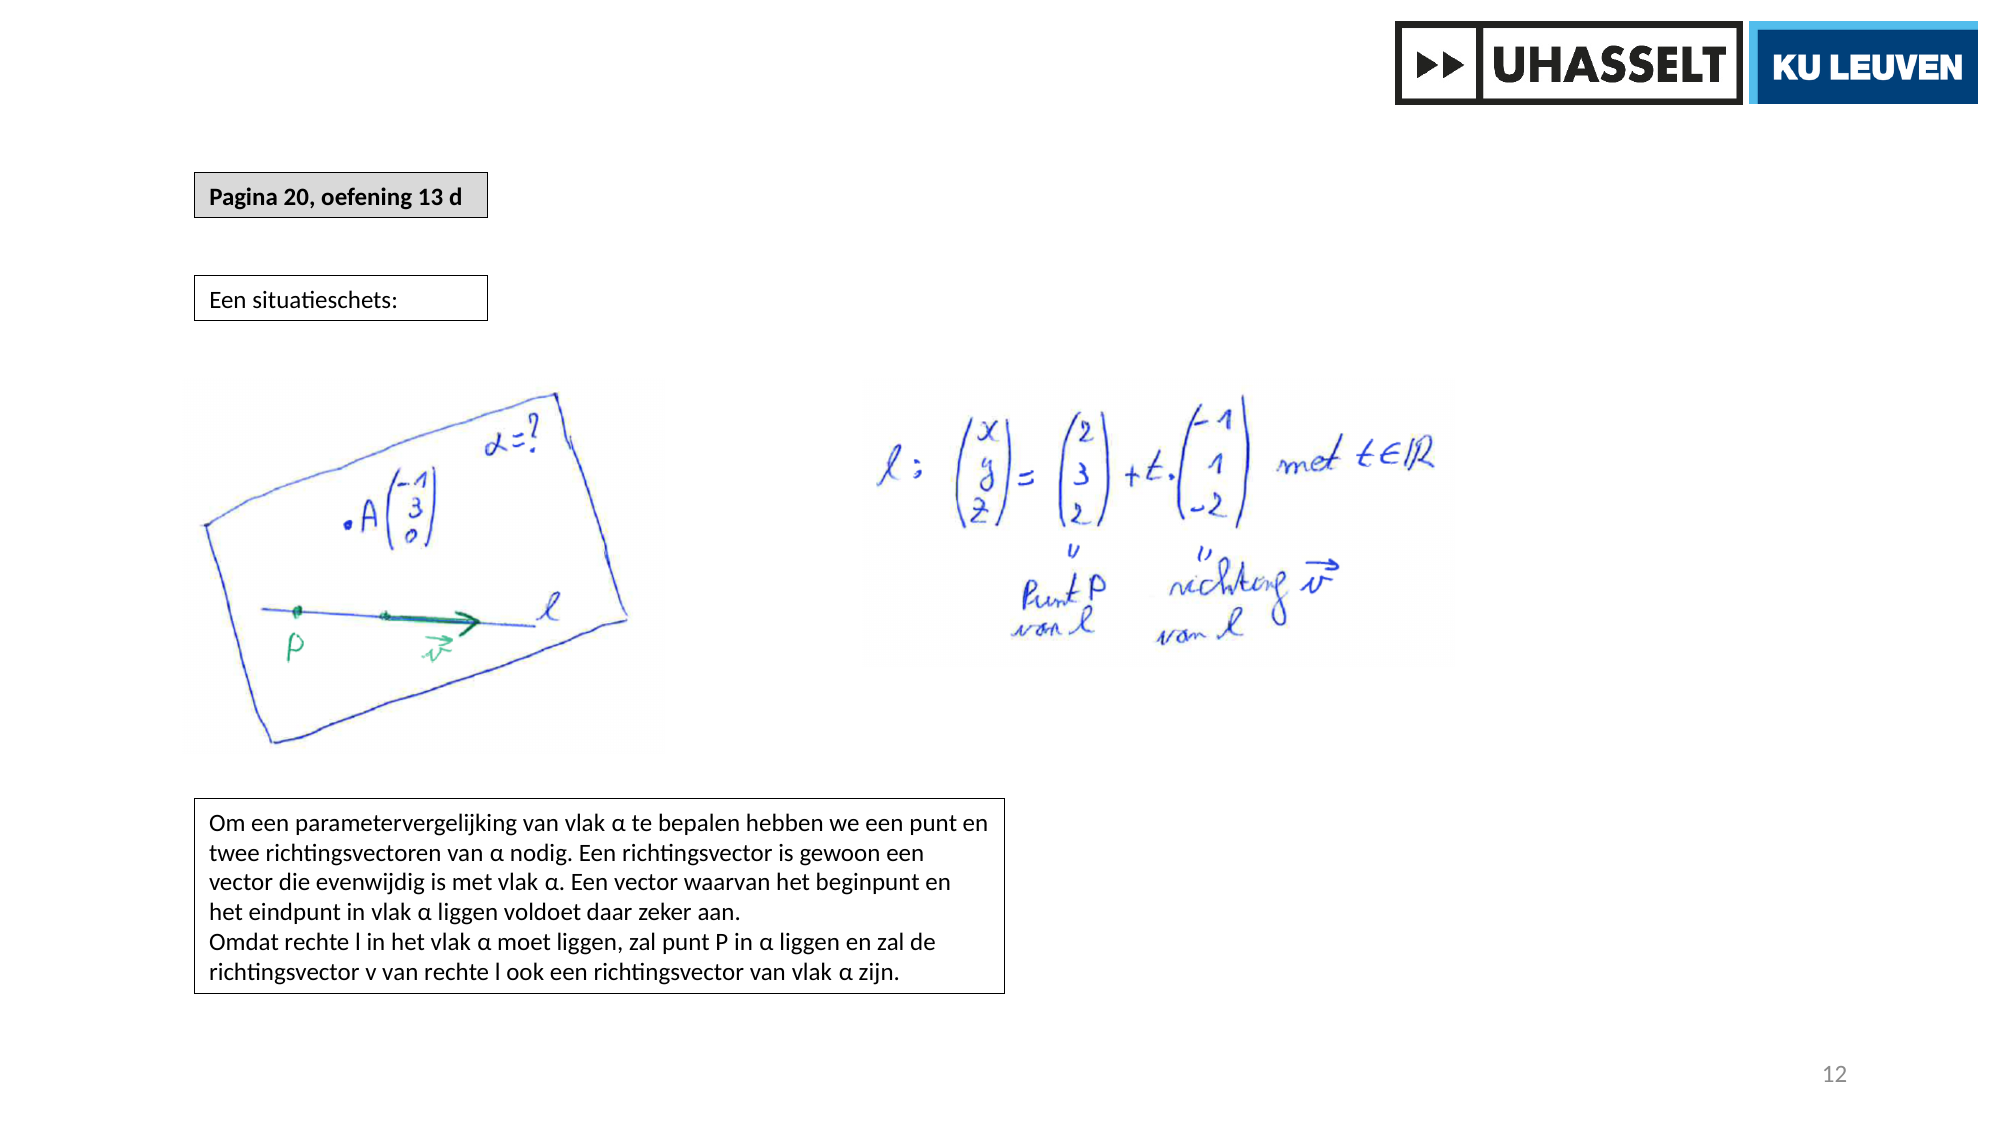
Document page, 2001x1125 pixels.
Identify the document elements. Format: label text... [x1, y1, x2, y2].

picture [1749, 21, 1978, 104]
picture [863, 226, 1454, 819]
picture [1395, 21, 1743, 105]
text_box Pagina 20, oefening 13 d [194, 172, 488, 218]
slide_number 12 [1412, 1042, 1863, 1103]
text_box Een situatieschets: [194, 275, 488, 321]
picture [183, 325, 665, 807]
text_box Om een parametervergelijking van vlak α te bepalen hebben we een punt en twee richtingsvectoren van α nodig. Een richtingsvector is gewoon een vector die evenwijdig is met vlak α. Een vector waarvan het beginpunt en het eindpunt in vlak α liggen voldoet daar zeker aan. Omdat rechte l in het vlak α moet liggen, zal punt P in α liggen en zal de richtingsvector v van rechte l ook een richtingsvector van vlak α zijn. [194, 798, 1005, 994]
